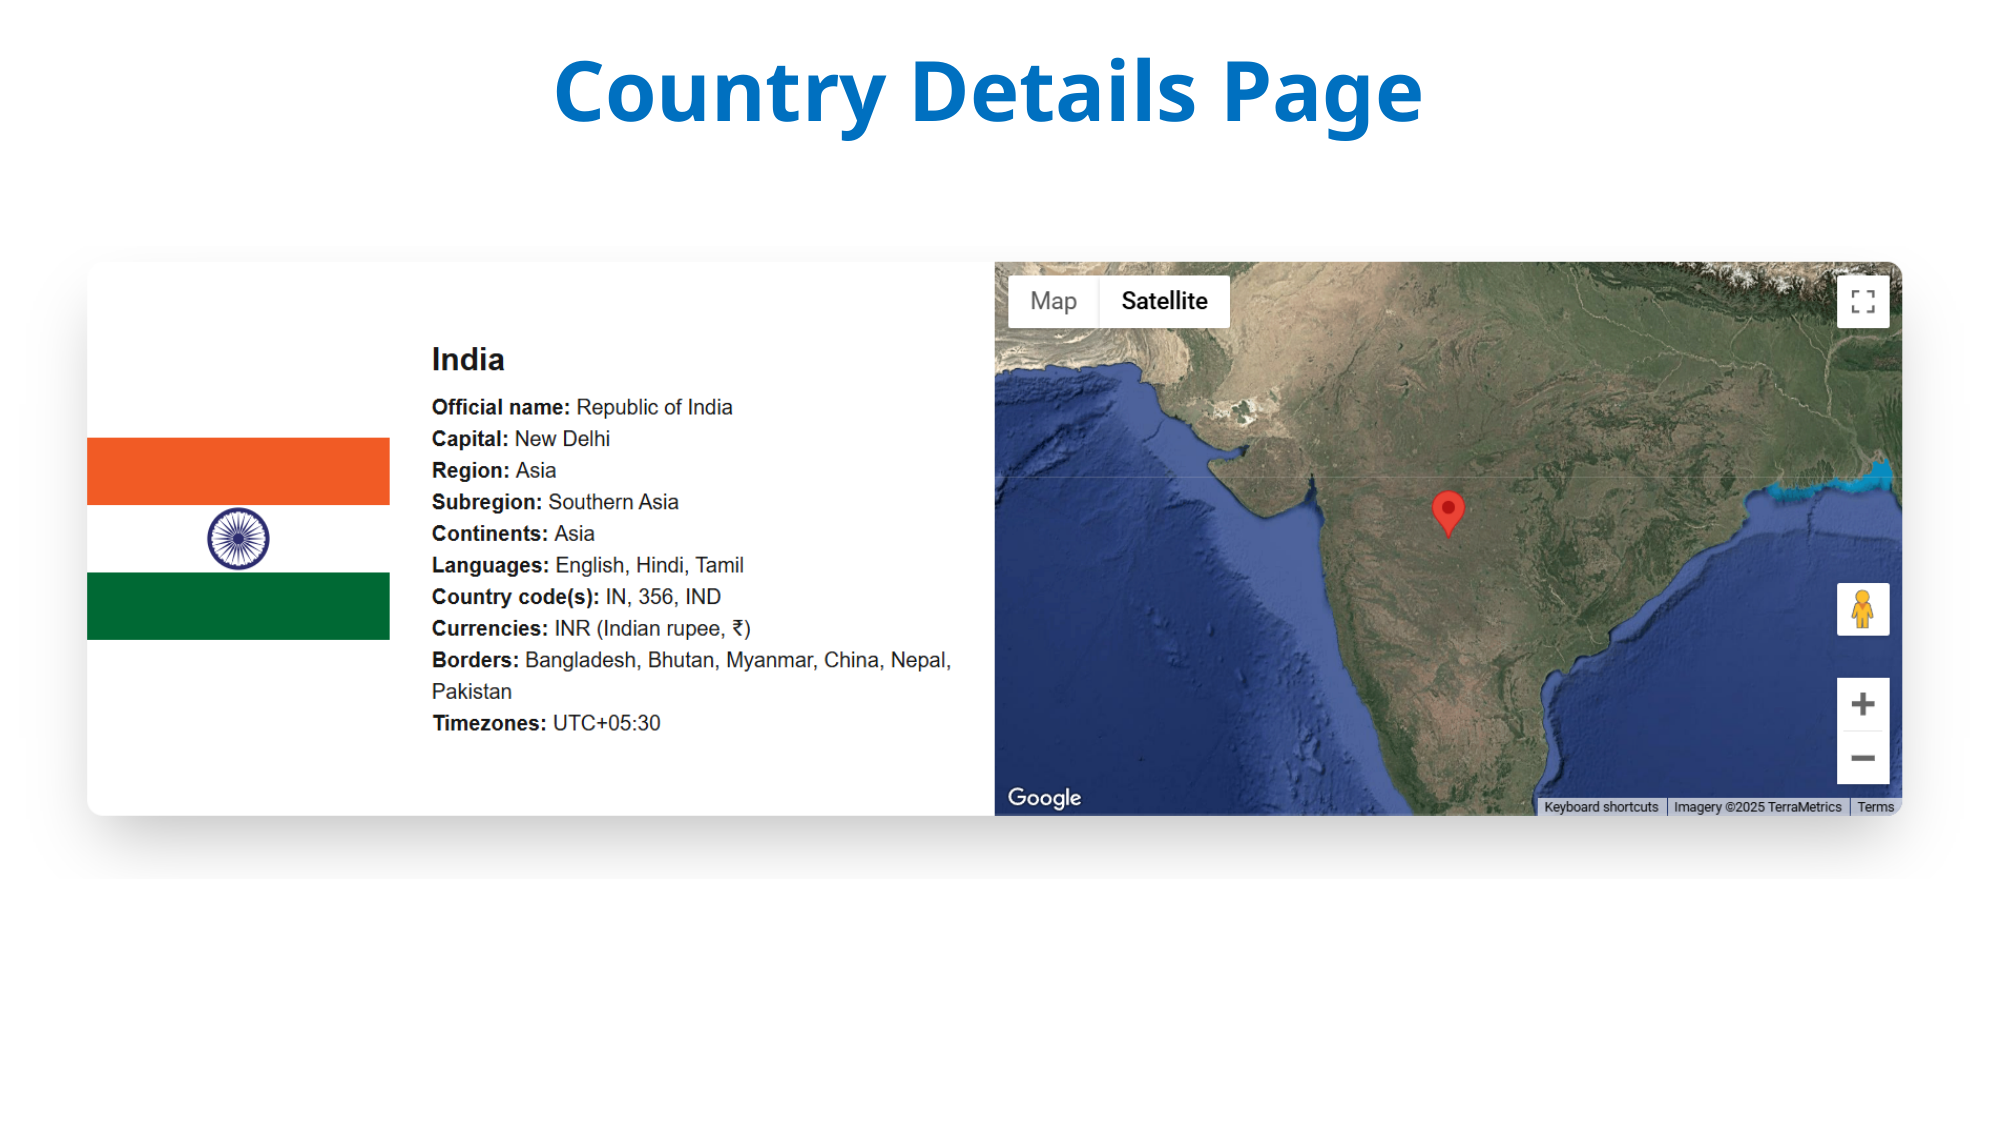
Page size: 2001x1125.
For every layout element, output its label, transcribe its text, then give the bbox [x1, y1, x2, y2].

title Country Details Page [134, 41, 1843, 149]
picture [0, 246, 2000, 879]
